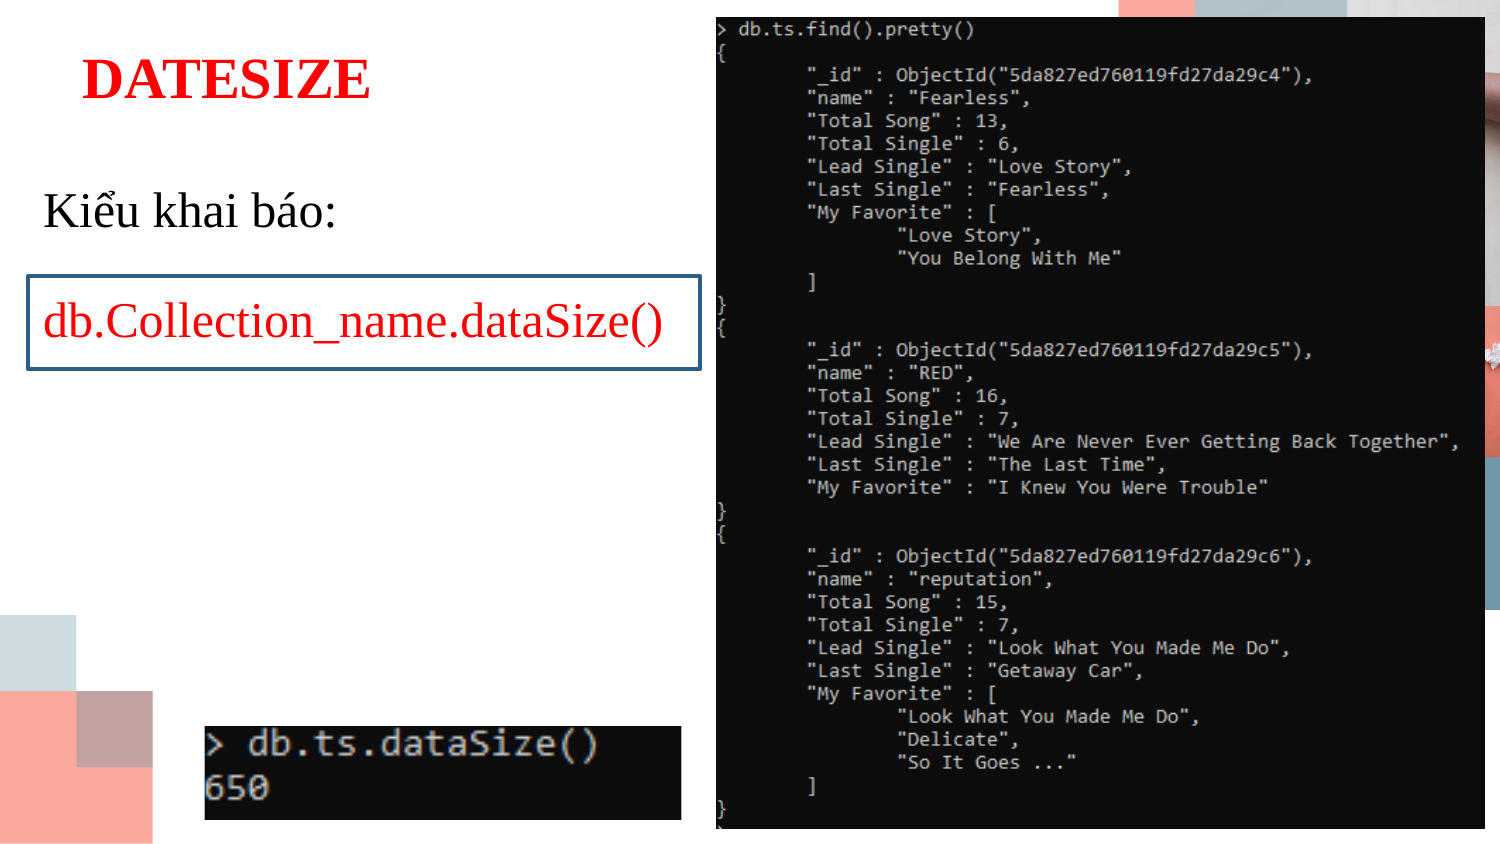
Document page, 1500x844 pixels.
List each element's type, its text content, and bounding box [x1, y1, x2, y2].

text_box DATESIZE [68, 32, 473, 118]
picture [716, 0, 1500, 829]
picture [204, 726, 682, 820]
text_box [26, 274, 702, 371]
text_box Kiểu khai báo: db.Collection_name.dataSize() [28, 169, 710, 355]
